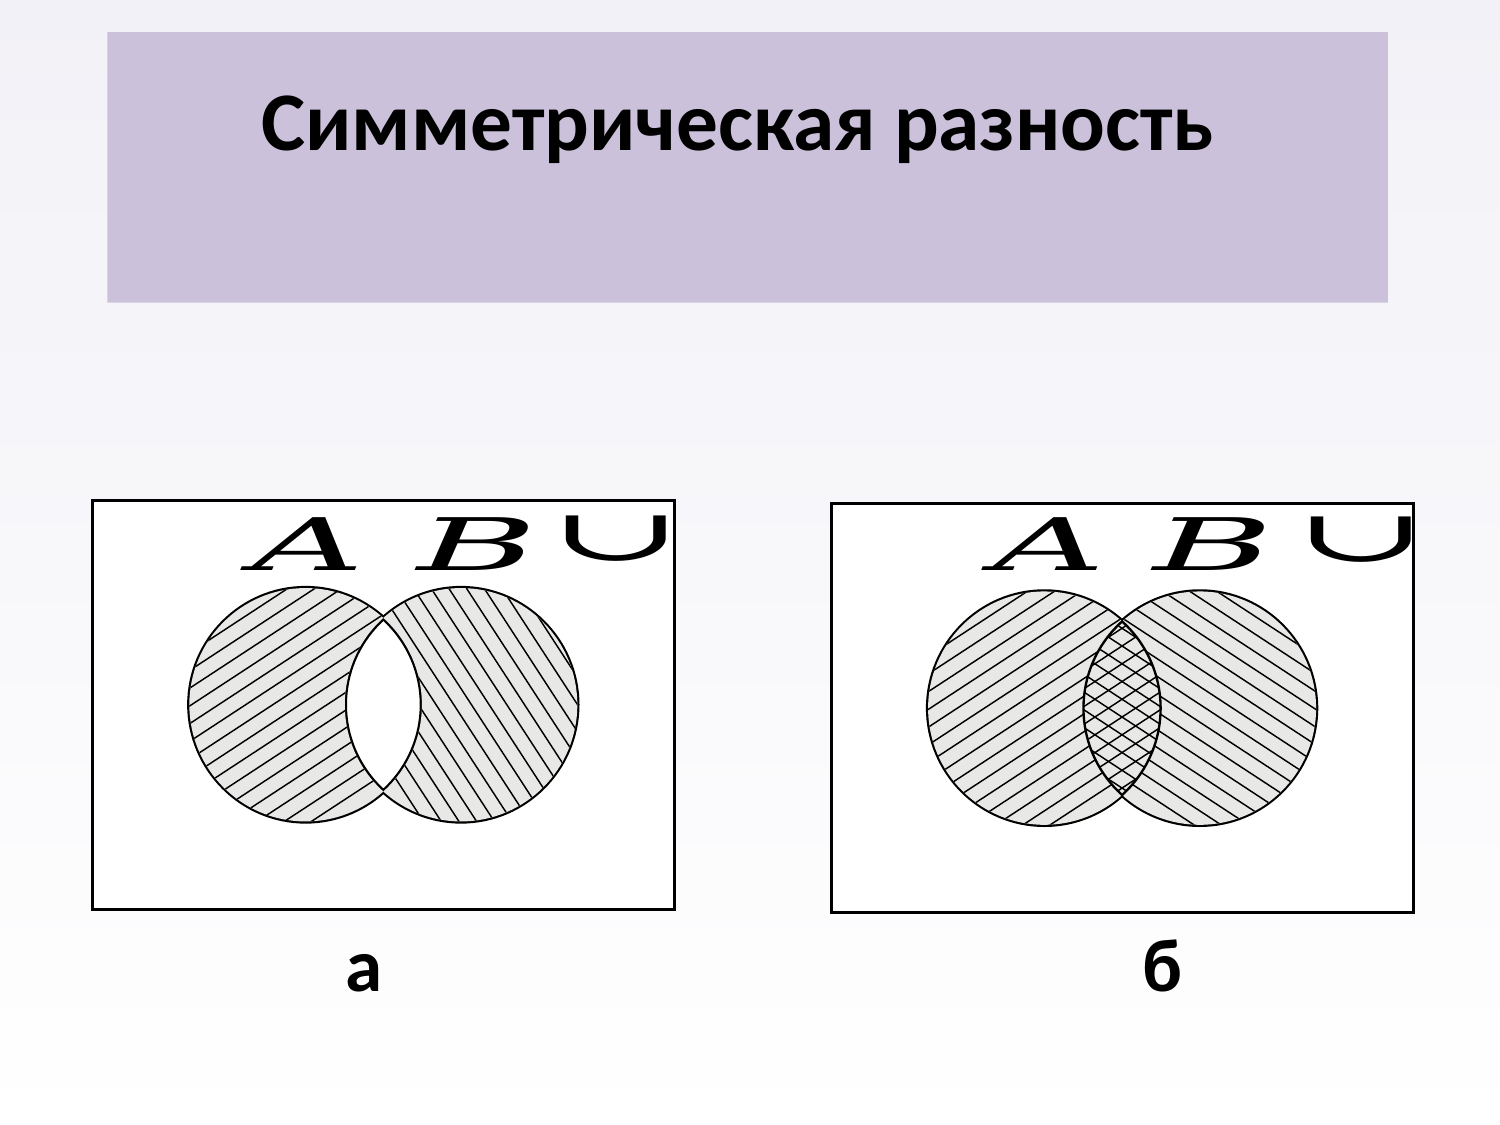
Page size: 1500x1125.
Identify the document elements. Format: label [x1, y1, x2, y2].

text_box [88, 496, 1429, 1016]
